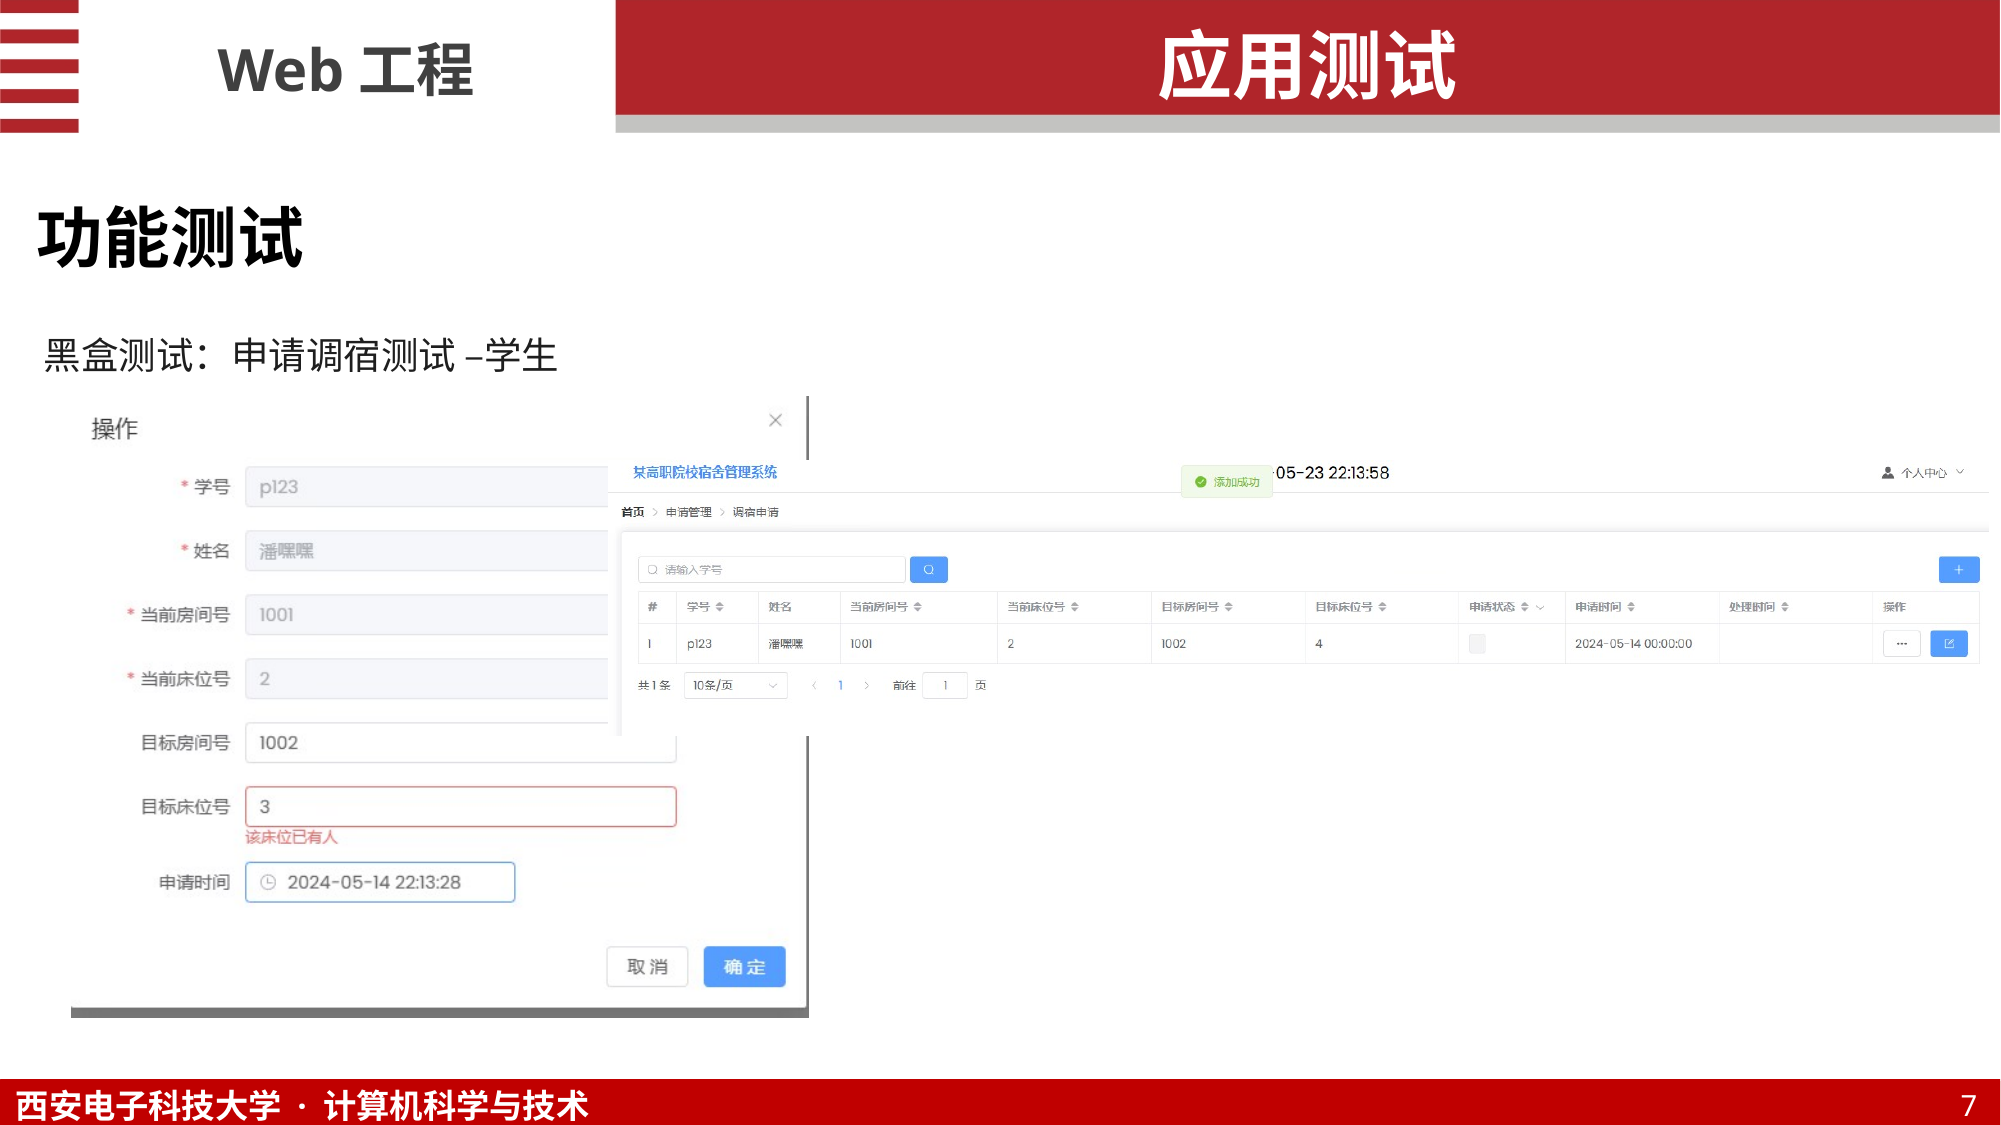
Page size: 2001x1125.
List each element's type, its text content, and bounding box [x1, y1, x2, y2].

text_box 黑盒测试：申请调宿测试 –学生 [28, 311, 722, 385]
slide_number 7 [1525, 1079, 1993, 1125]
text_box 功能测试 [22, 164, 319, 284]
text_box 应用测试 [621, 19, 1993, 109]
picture [0, 0, 2000, 1079]
